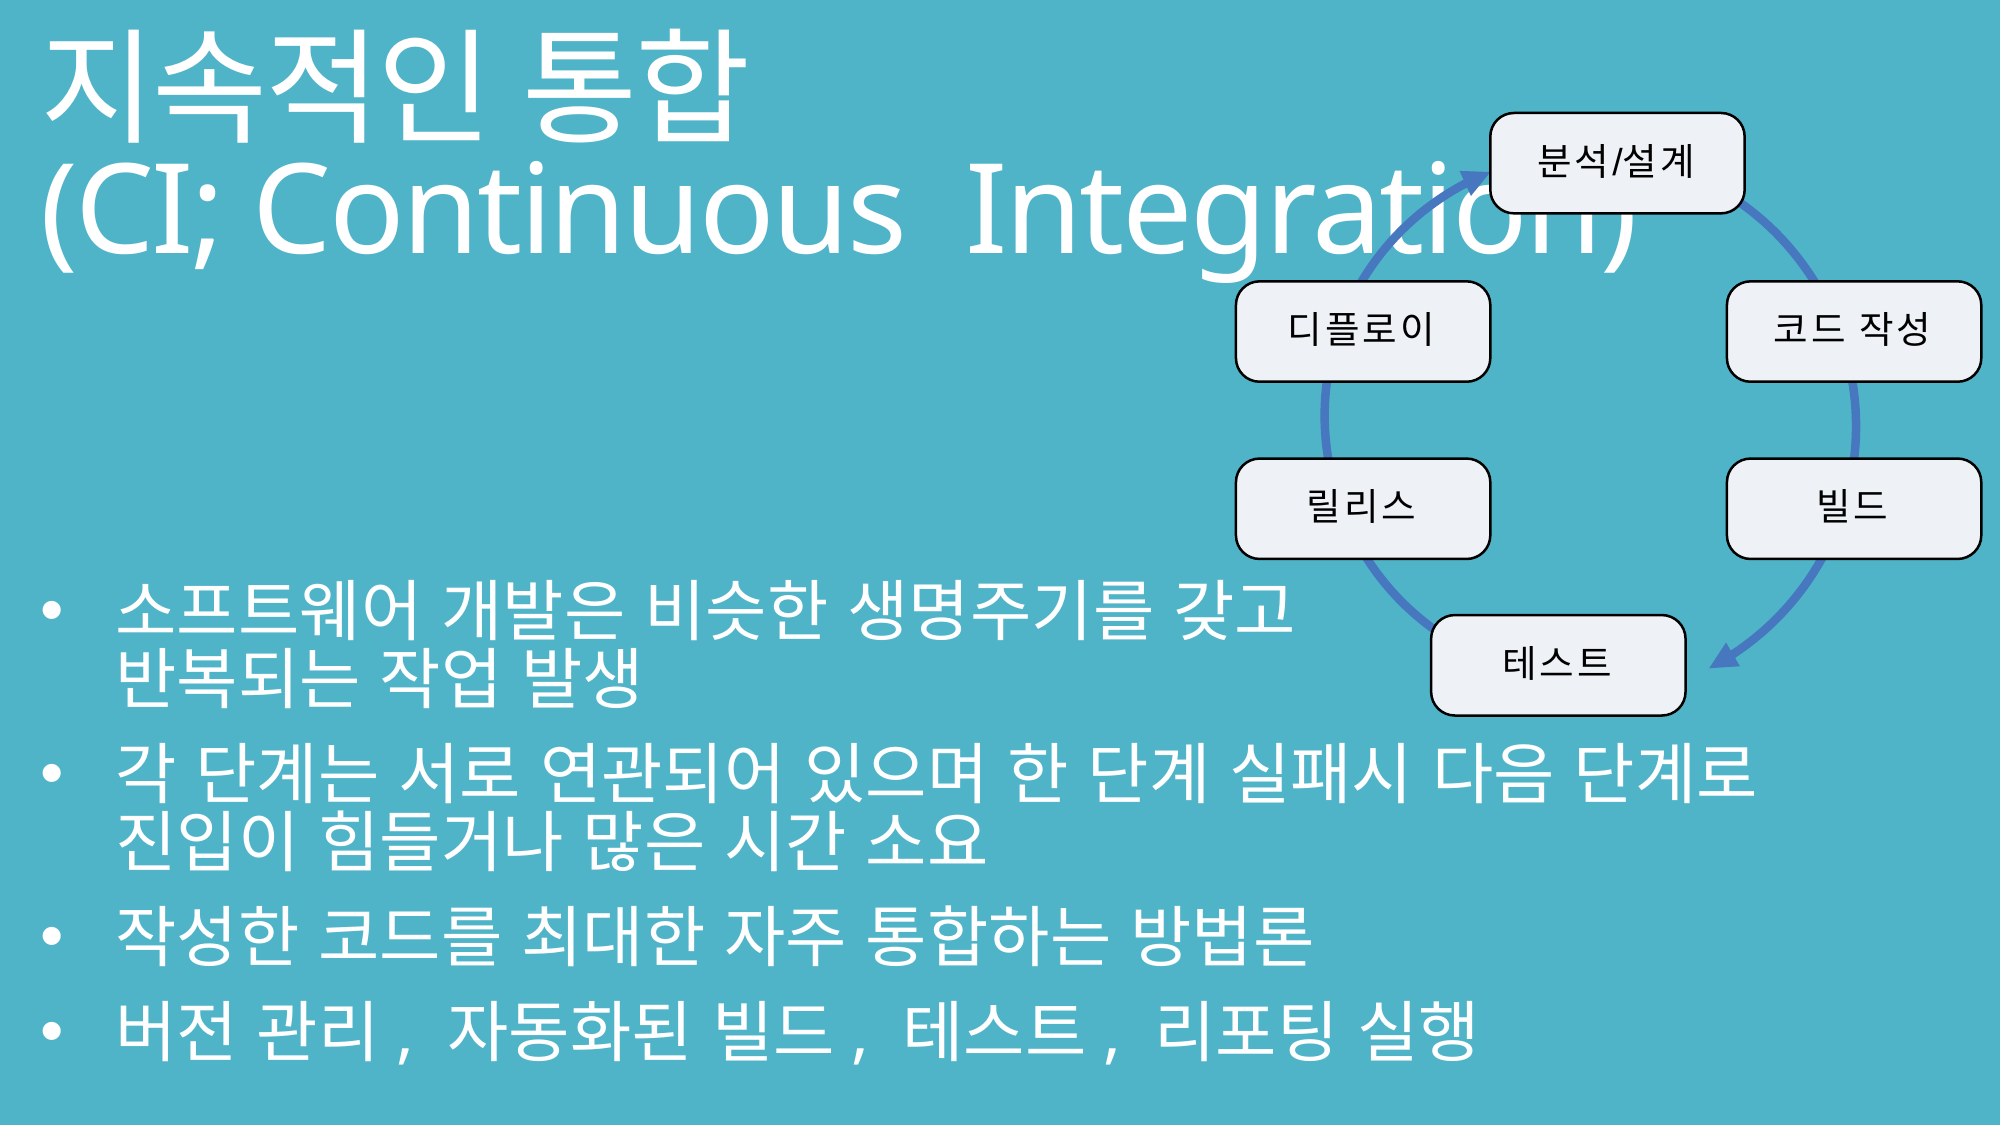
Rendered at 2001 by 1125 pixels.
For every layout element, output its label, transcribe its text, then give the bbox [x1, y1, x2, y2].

subtitle 소프트웨어 개발은 비슷한 생명주기를 갖고 반복되는 작업 발생 각 단계는 서로 연관되어 있으며 한 단계 실패시 다음 단계로 진입이 힘들거나 많은 시간 소요 작성한 코드를 최대한 자주 통합하는 방법론 버전 관리, 자동화된 빌드, 테스트, 리포팅 실행 [25, 573, 1958, 1125]
title 지속적인 통합 (CI; Continuous Integration) [25, 127, 1232, 286]
picture [1232, 109, 1986, 720]
